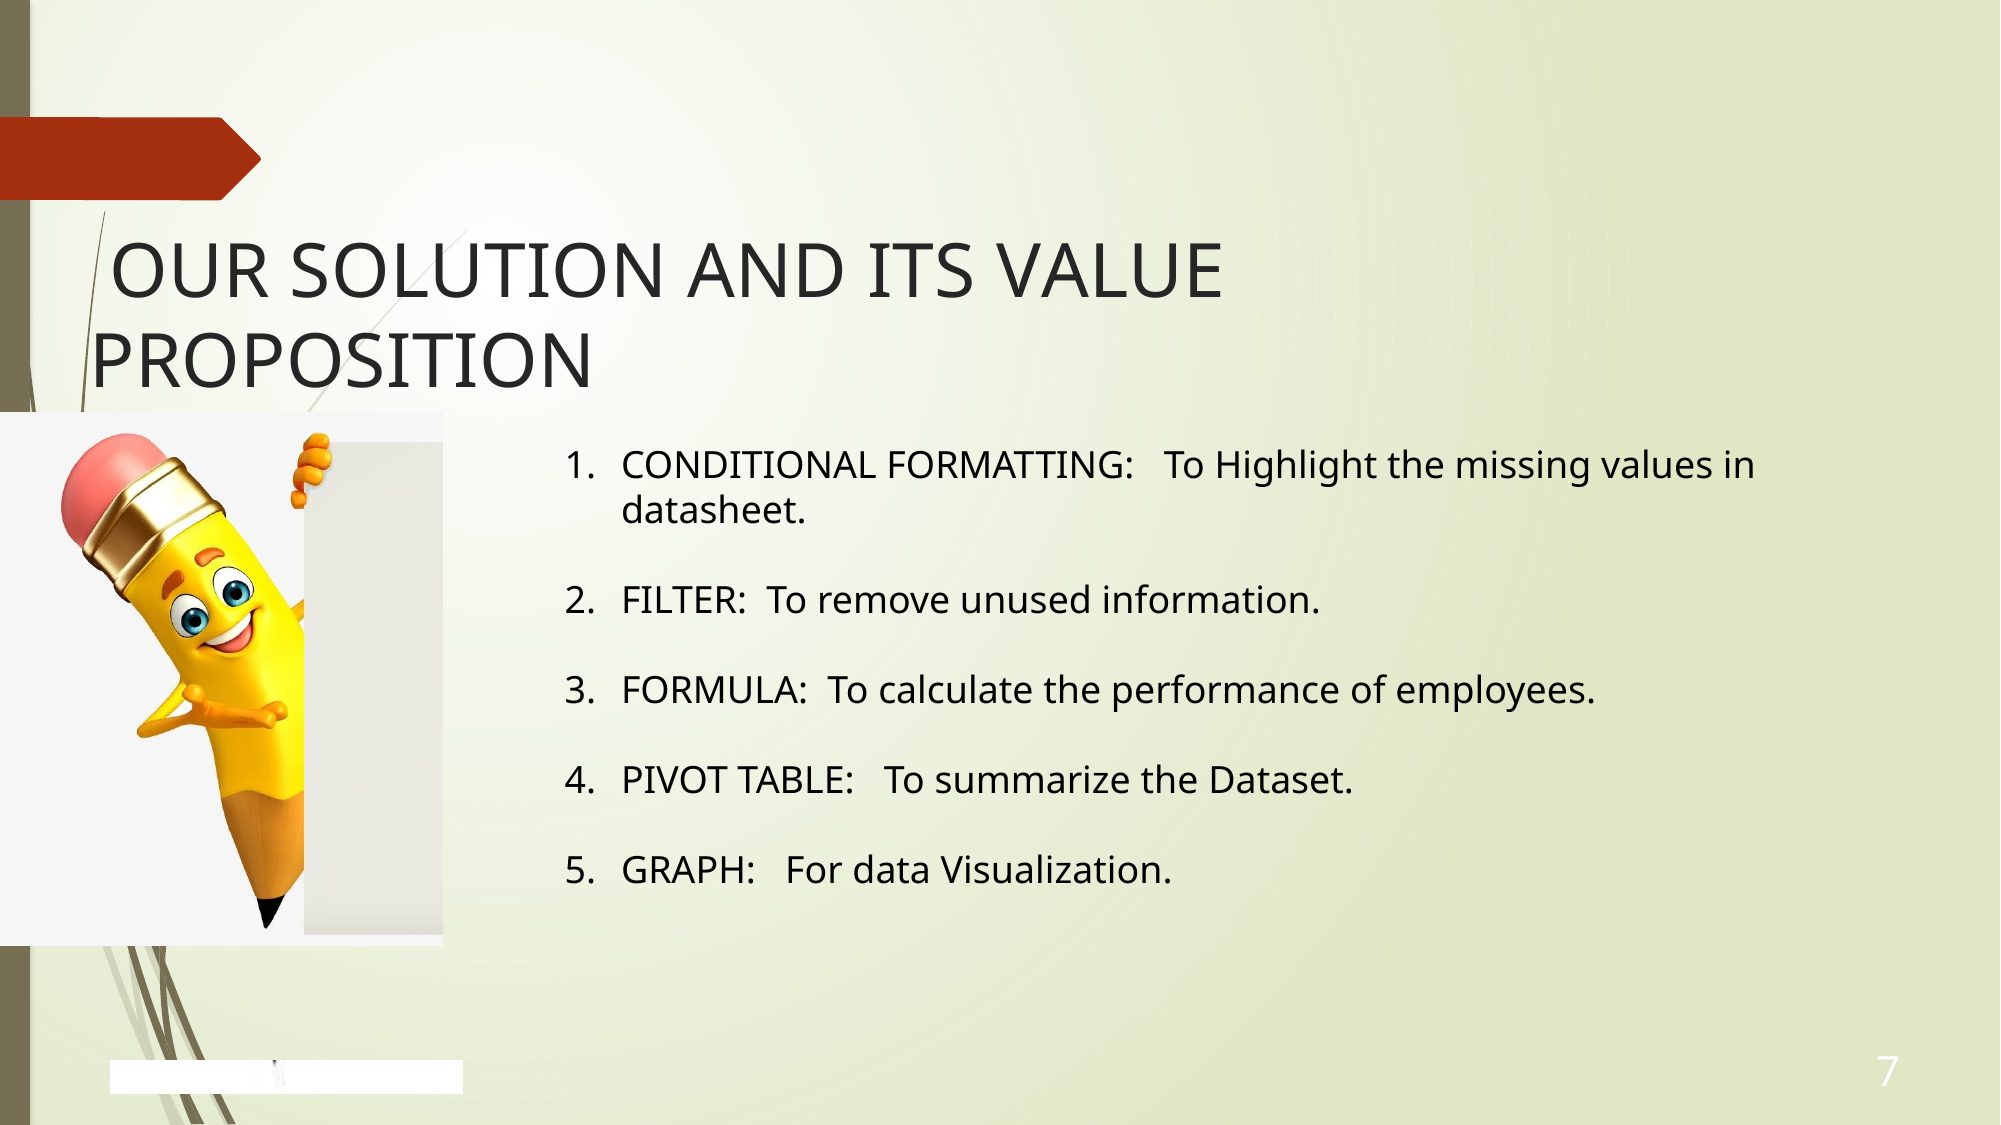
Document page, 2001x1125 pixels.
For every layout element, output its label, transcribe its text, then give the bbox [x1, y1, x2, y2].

picture [110, 1060, 463, 1094]
slide_number 7 [1433, 899, 1900, 1125]
title OUR SOLUTION AND ITS VALUE PROPOSITION [87, 219, 1690, 410]
text_box CONDITIONAL FORMATTING: To Highlight the missing values in datasheet. FILTER: To remove unused information. FORMULA: To calculate the performance of employees. PIVOT TABLE: To summarize the Dataset. GRAPH: For data Visualization. [549, 433, 1900, 899]
picture [0, 412, 443, 946]
